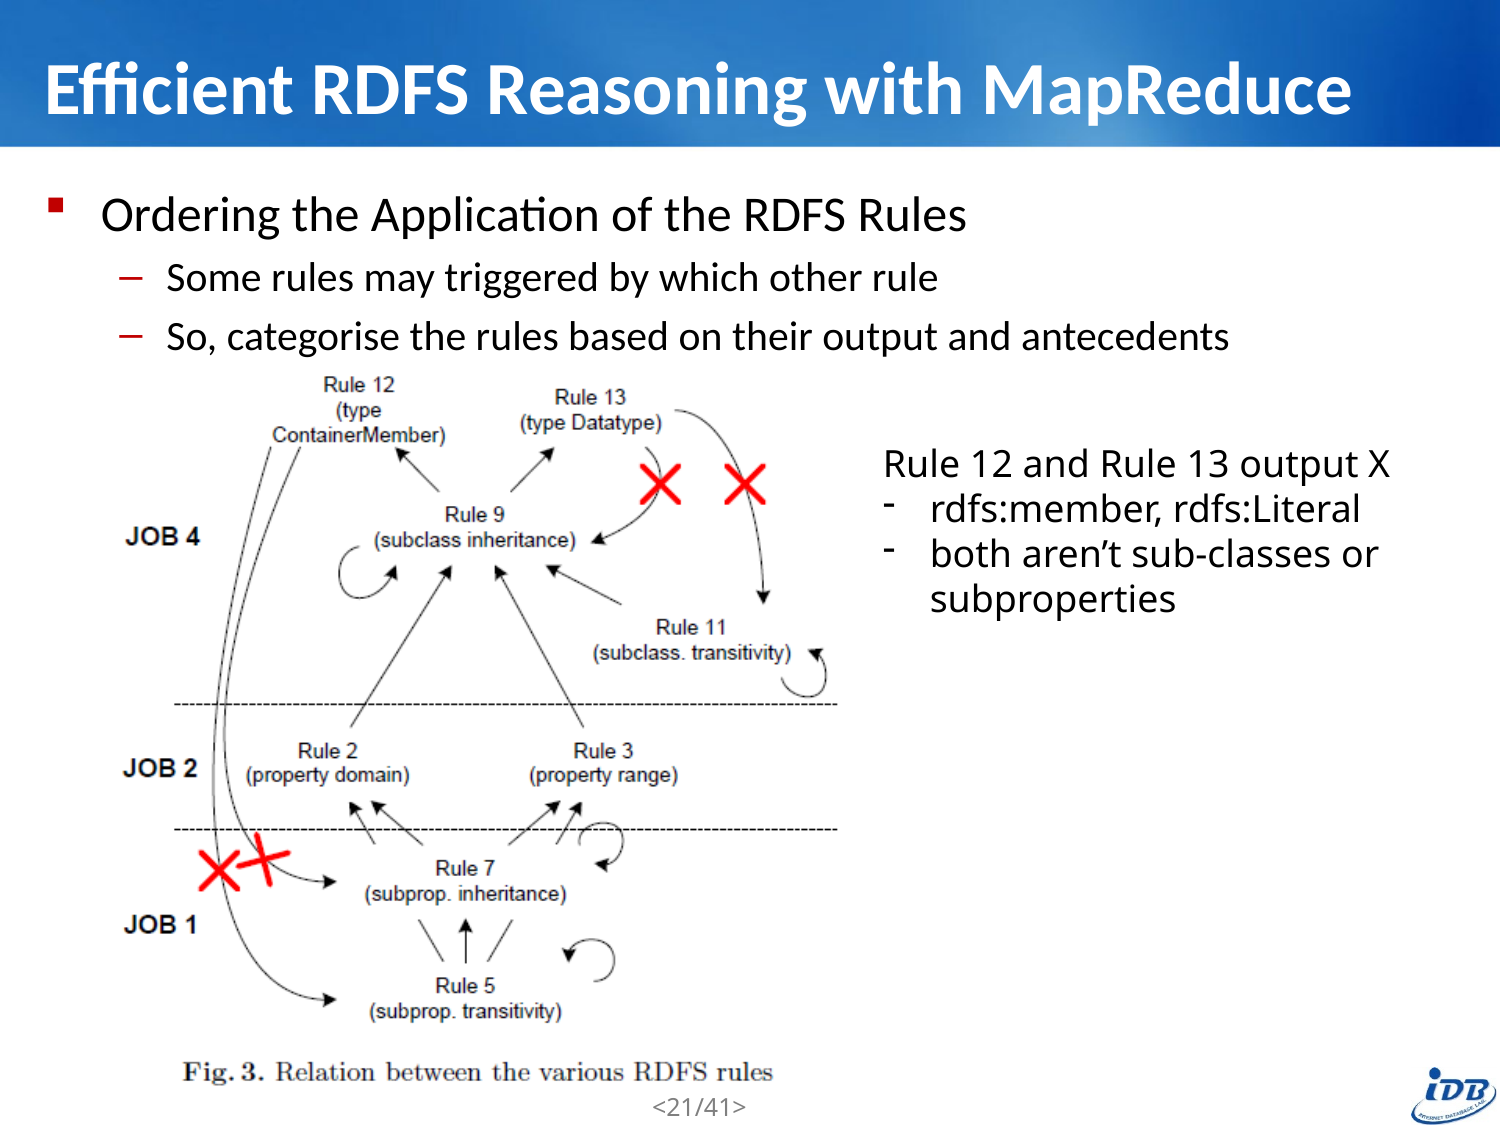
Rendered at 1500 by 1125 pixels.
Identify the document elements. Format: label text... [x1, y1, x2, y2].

list Ordering the Application of the RDFS Rules Some rules may triggered by which other rule So, categorise the rules based on their output and antecedents [29, 174, 1471, 1071]
picture [0, 0, 1500, 1125]
text_box Rule 12 and Rule 13 output X rdfs:member, rdfs:Literal both aren’t sub-classes or subproperties [868, 432, 1424, 628]
title Efficient RDFS Reasoning with MapReduce [29, 19, 1471, 149]
